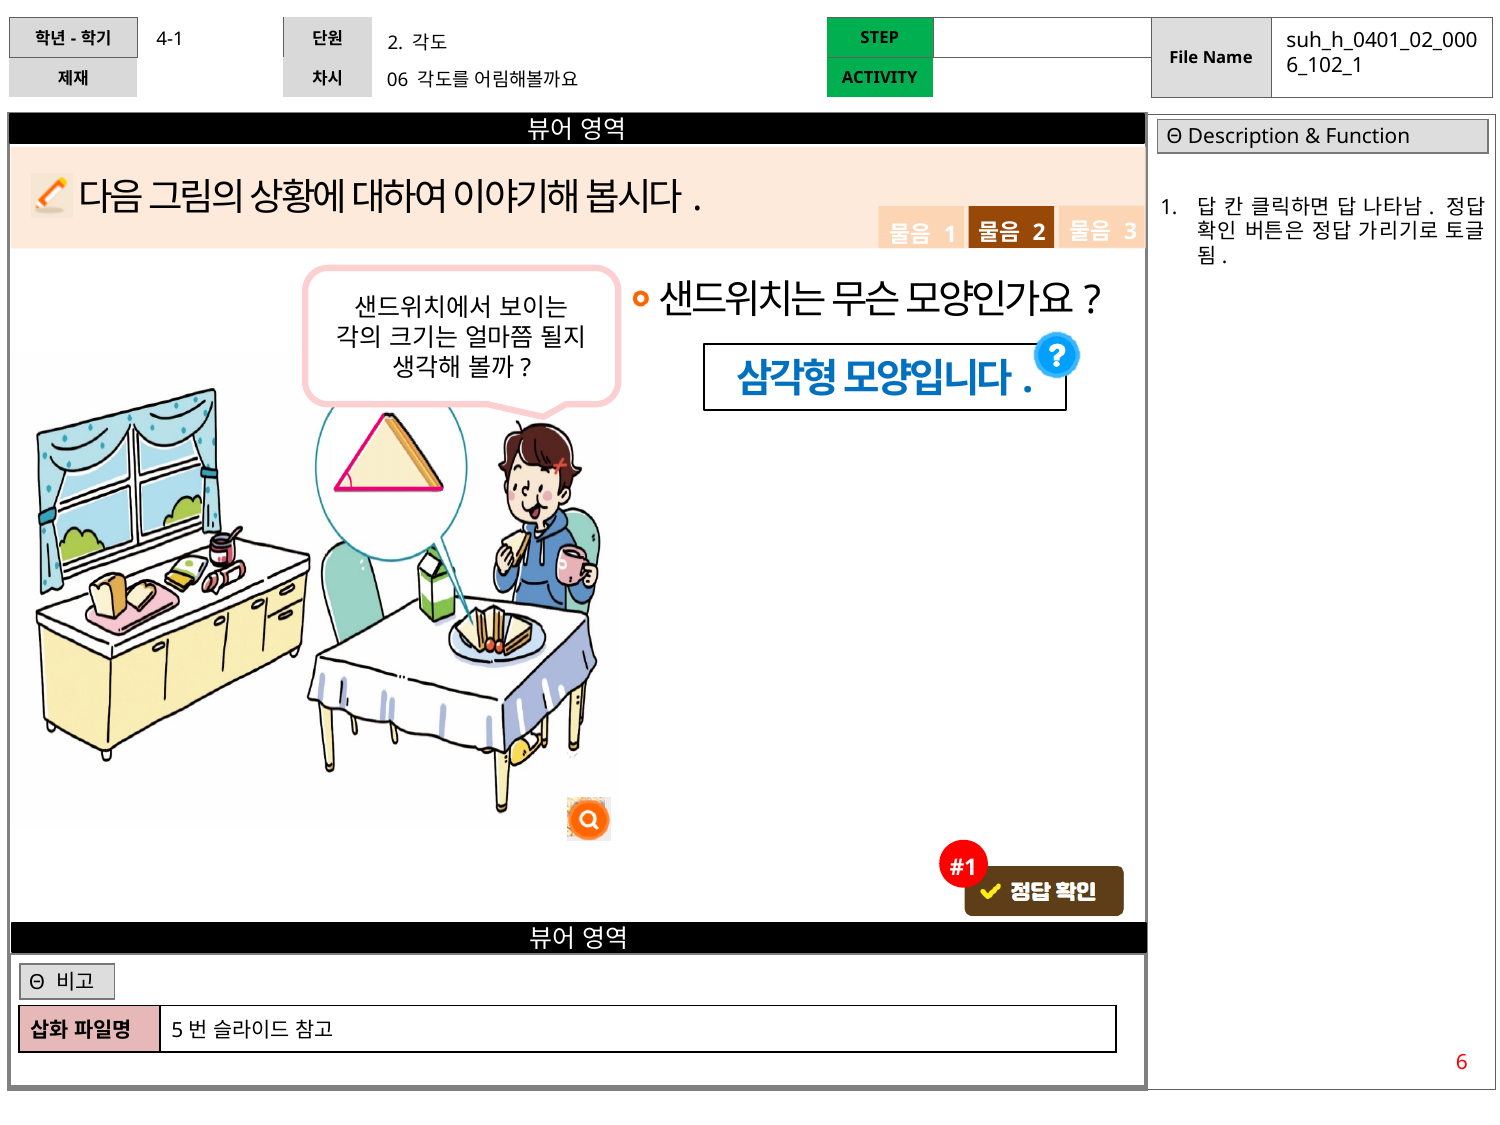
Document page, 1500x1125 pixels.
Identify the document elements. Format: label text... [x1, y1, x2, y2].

text_box 2. 각도 [372, 23, 828, 48]
table_header 삽화 파일명 [20, 1006, 159, 1051]
picture [963, 863, 1126, 918]
text_box 4-1 [141, 18, 284, 55]
picture [629, 287, 650, 309]
text_box suh_h_0401_02_0006_102_1 [1271, 18, 1500, 84]
picture [1027, 325, 1087, 385]
table_header Θ Description & Function [1158, 120, 1487, 152]
picture [566, 796, 612, 841]
text_box 샌드위치는 무슨 모양인가요? [643, 267, 1152, 330]
text_box 샌드위치에서 보이는 각의 크기는 얼마쯤 될지 생각해 볼까? [303, 265, 621, 352]
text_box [12, 351, 619, 828]
text_box [9, 145, 1148, 251]
text_box 삼각형 모양입니다. [703, 344, 1067, 410]
text_box #1 [937, 837, 990, 890]
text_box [874, 195, 1165, 250]
picture [31, 173, 73, 218]
text_box 답 칸 클릭하면 답 나타남. 정답 확인 버튼은 정답 가리기로 토글 됨. [1145, 160, 1500, 301]
text_box 다음 그림의 상황에 대하여 이야기해 봅시다. [63, 165, 1150, 225]
text_box 06 각도를 어림해볼까요 [372, 60, 821, 96]
table_header 5번 슬라이드 참고 [161, 1006, 1115, 1051]
